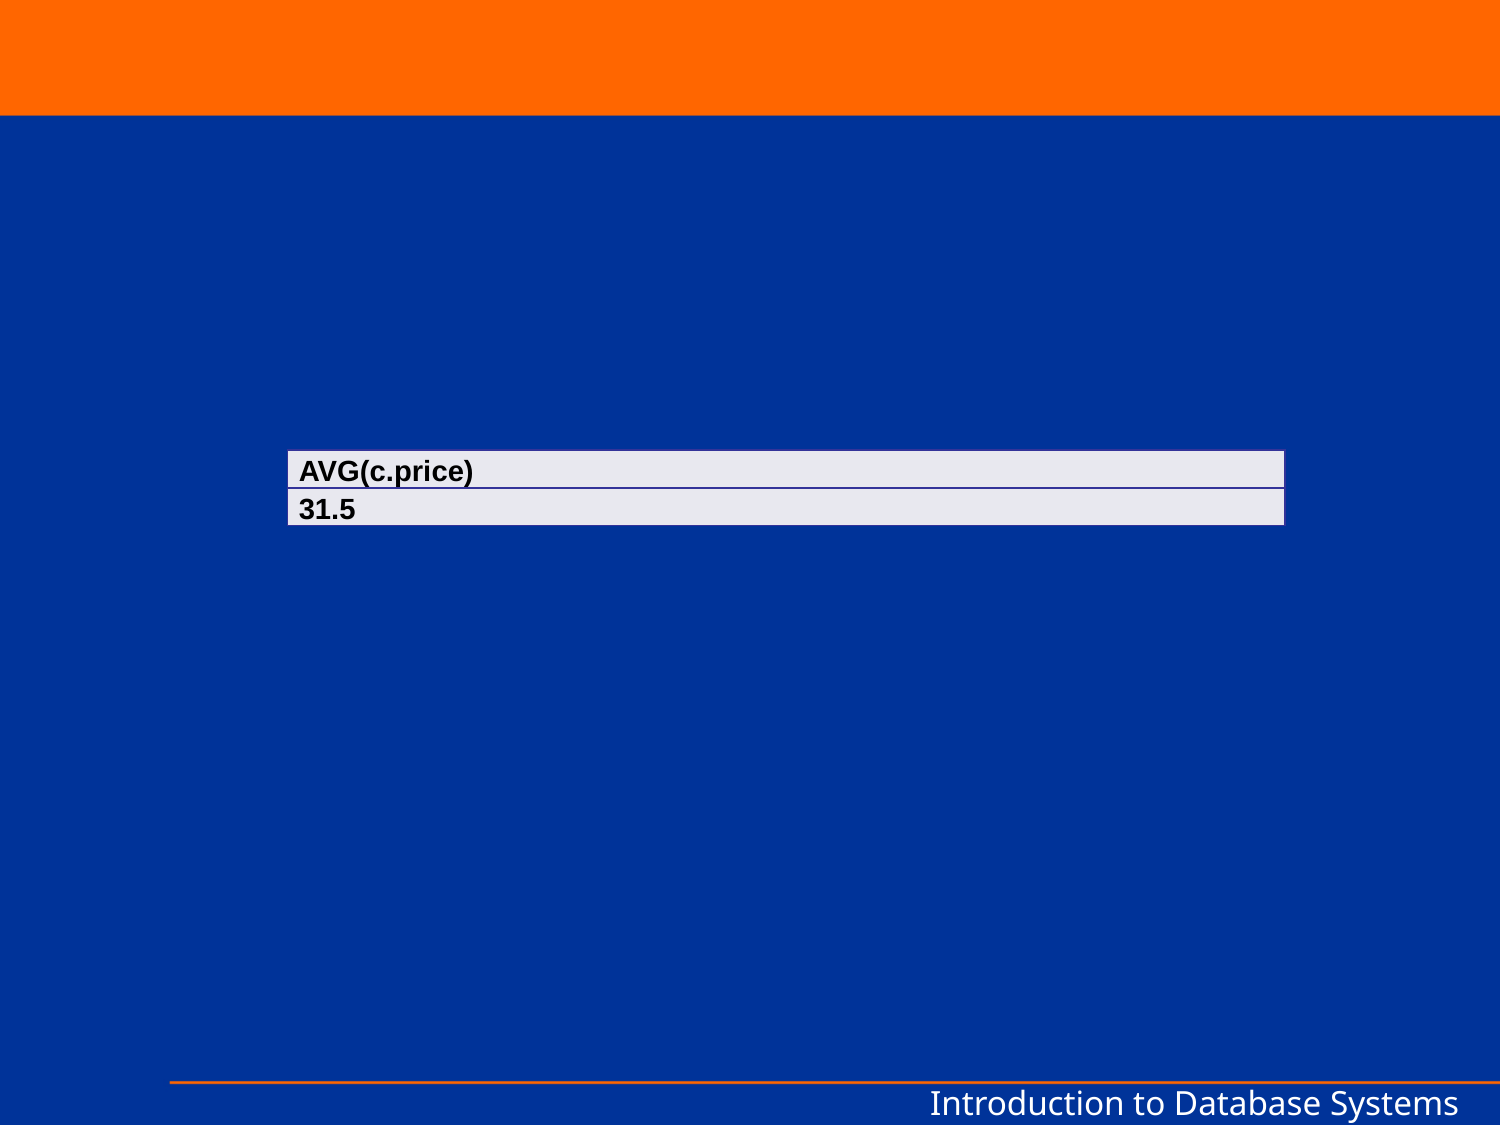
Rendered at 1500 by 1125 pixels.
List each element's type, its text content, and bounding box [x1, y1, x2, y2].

picture [0, 0, 1500, 1125]
table_cell 31.5 [288, 489, 1284, 525]
footer Introduction to Database Systems [799, 1074, 1476, 1125]
table_header AVG(c.price) [288, 451, 1284, 487]
